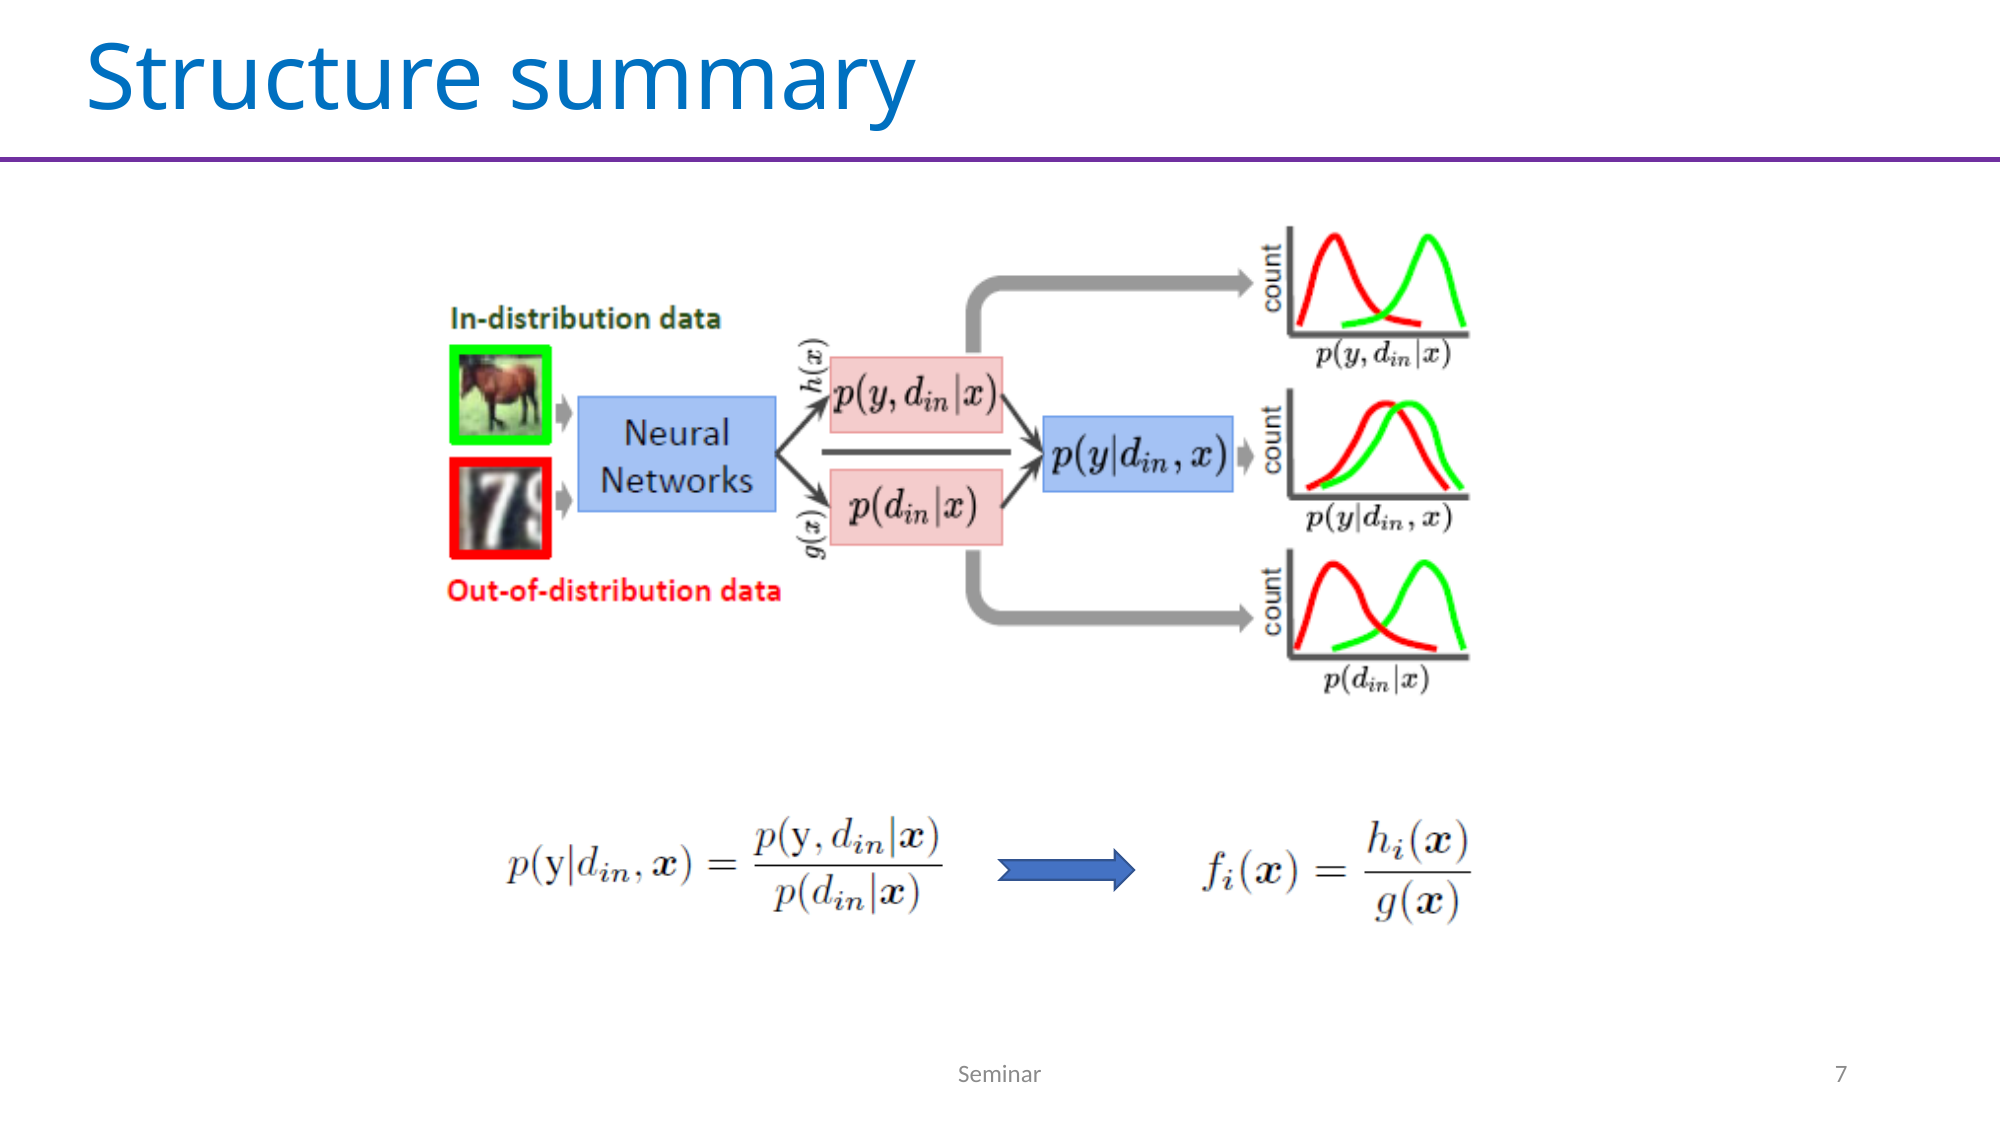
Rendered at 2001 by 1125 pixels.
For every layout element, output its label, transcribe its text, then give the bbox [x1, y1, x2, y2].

title Structure summary [70, 16, 1771, 143]
slide_number 7 [1412, 1042, 1863, 1103]
picture [451, 807, 968, 926]
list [438, 205, 1516, 712]
picture [1179, 801, 1473, 939]
text_box [997, 848, 1136, 892]
footer Seminar [662, 1042, 1338, 1103]
